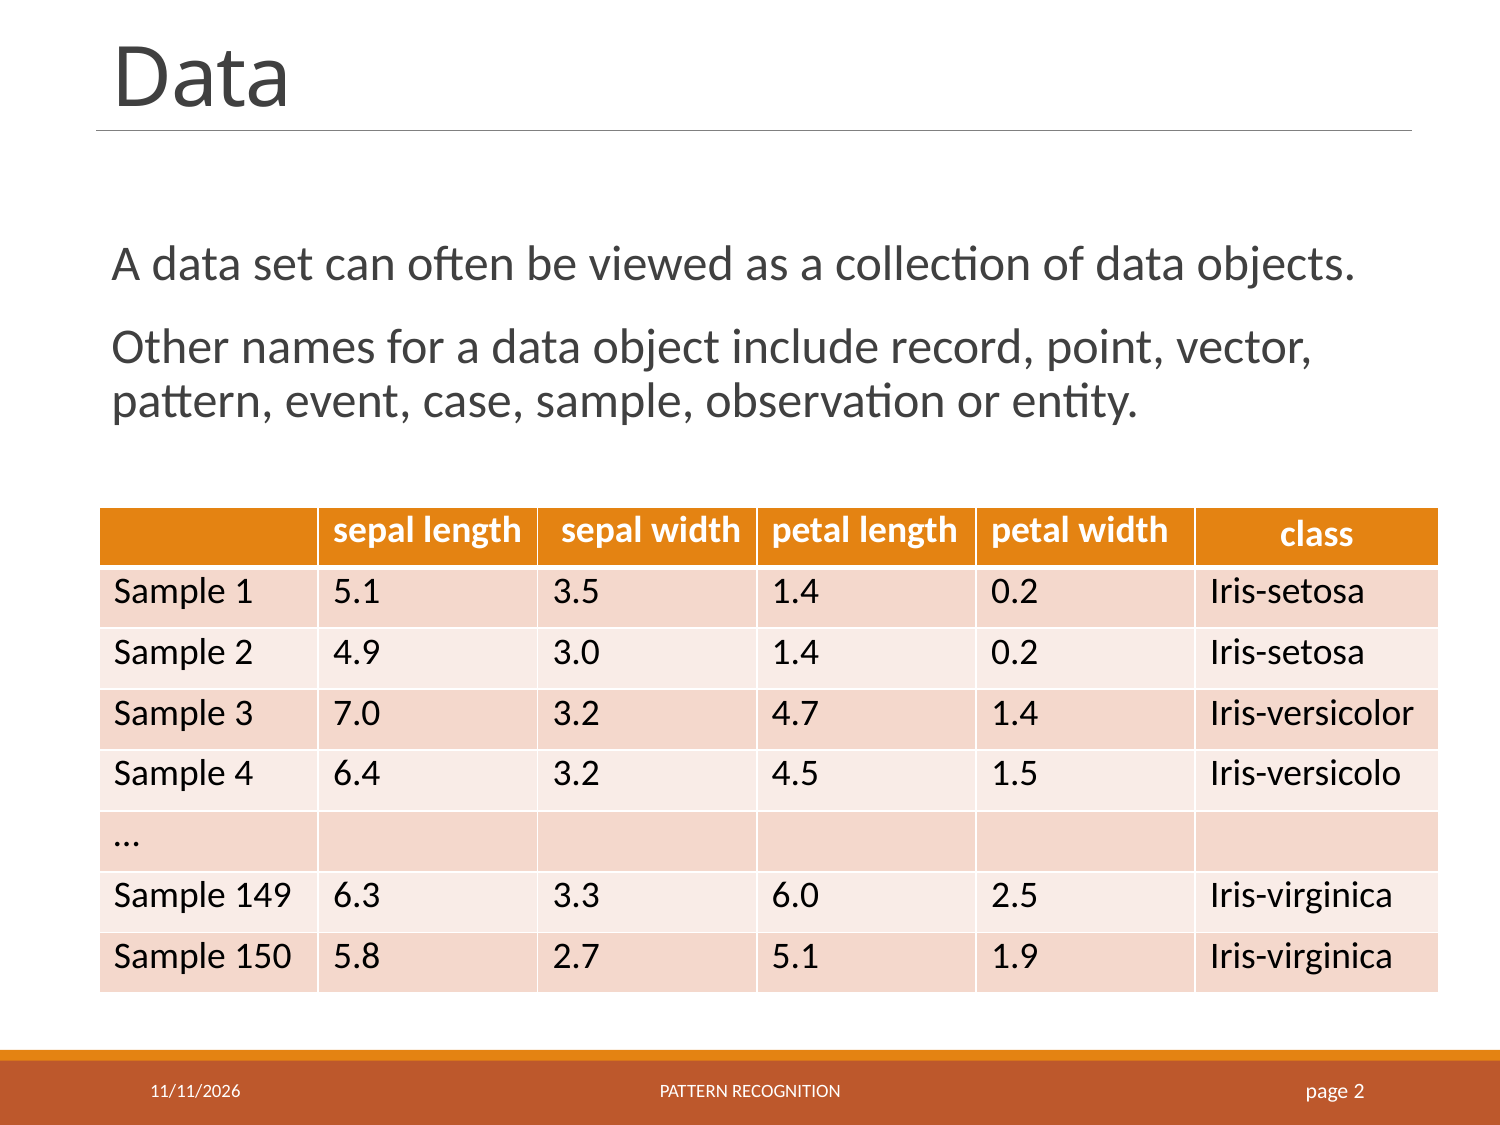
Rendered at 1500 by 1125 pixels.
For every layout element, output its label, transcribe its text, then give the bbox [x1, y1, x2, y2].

table_cell 4.7 [758, 690, 975, 749]
table_cell 0.2 [977, 570, 1194, 627]
table_cell 6.3 [319, 873, 537, 932]
footer Pattern recognition [453, 1059, 1047, 1120]
table_cell 1.9 [977, 933, 1194, 992]
table_cell 3.5 [538, 570, 756, 627]
slide_number page 2 [1218, 1059, 1380, 1120]
table_cell Sample 2 [100, 629, 317, 688]
table_header petal length [758, 508, 975, 565]
table_cell 5.1 [319, 570, 537, 627]
table_cell 1.5 [977, 751, 1194, 810]
table_header sepal width [538, 508, 756, 565]
table_cell 2.5 [977, 873, 1194, 932]
table_cell 5.1 [758, 933, 975, 992]
table_cell 3.2 [538, 690, 756, 749]
table_cell 4.5 [758, 751, 975, 810]
table_cell 3.0 [538, 629, 756, 688]
table_header sepal length [319, 508, 537, 565]
table_cell 3.2 [538, 751, 756, 810]
table_cell 1.4 [758, 570, 975, 627]
list A data set can often be viewed as a collection of data objects. Other names for a data object include record, point, vector, pattern, event, case, sample, observation or entity. [96, 140, 1413, 1034]
table_cell 3.3 [538, 873, 756, 932]
title Data [96, 19, 1413, 131]
table_cell 5.8 [319, 933, 537, 992]
table_cell [538, 812, 756, 871]
table_cell Iris-versicolo [1196, 751, 1438, 810]
table_cell 7.0 [319, 690, 537, 749]
table_header class [1196, 508, 1438, 565]
table_cell Sample 149 [100, 873, 317, 932]
table_cell 4.9 [319, 629, 537, 688]
table_cell [319, 812, 537, 871]
table_cell Iris-setosa [1196, 570, 1438, 627]
table_cell Iris-virginica [1196, 933, 1438, 992]
table_cell [758, 812, 975, 871]
table_cell 2.7 [538, 933, 756, 992]
table_cell … [100, 812, 317, 871]
table_header petal width [977, 508, 1194, 565]
table_cell Sample 3 [100, 690, 317, 749]
table_header [100, 508, 317, 565]
table_cell 1.4 [758, 629, 975, 688]
table_cell 6.4 [319, 751, 537, 810]
table_cell 6.0 [758, 873, 975, 932]
table_cell Iris-virginica [1196, 873, 1438, 932]
table_cell Sample 1 [100, 570, 317, 627]
table_cell 0.2 [977, 629, 1194, 688]
table_cell [1196, 812, 1438, 871]
table_cell [977, 812, 1194, 871]
table_cell Sample 4 [100, 751, 317, 810]
table_cell Sample 150 [100, 933, 317, 992]
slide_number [135, 1059, 440, 1120]
table_cell Iris-setosa [1196, 629, 1438, 688]
table_cell 1.4 [977, 690, 1194, 749]
table_cell Iris-versicolor [1196, 690, 1438, 749]
